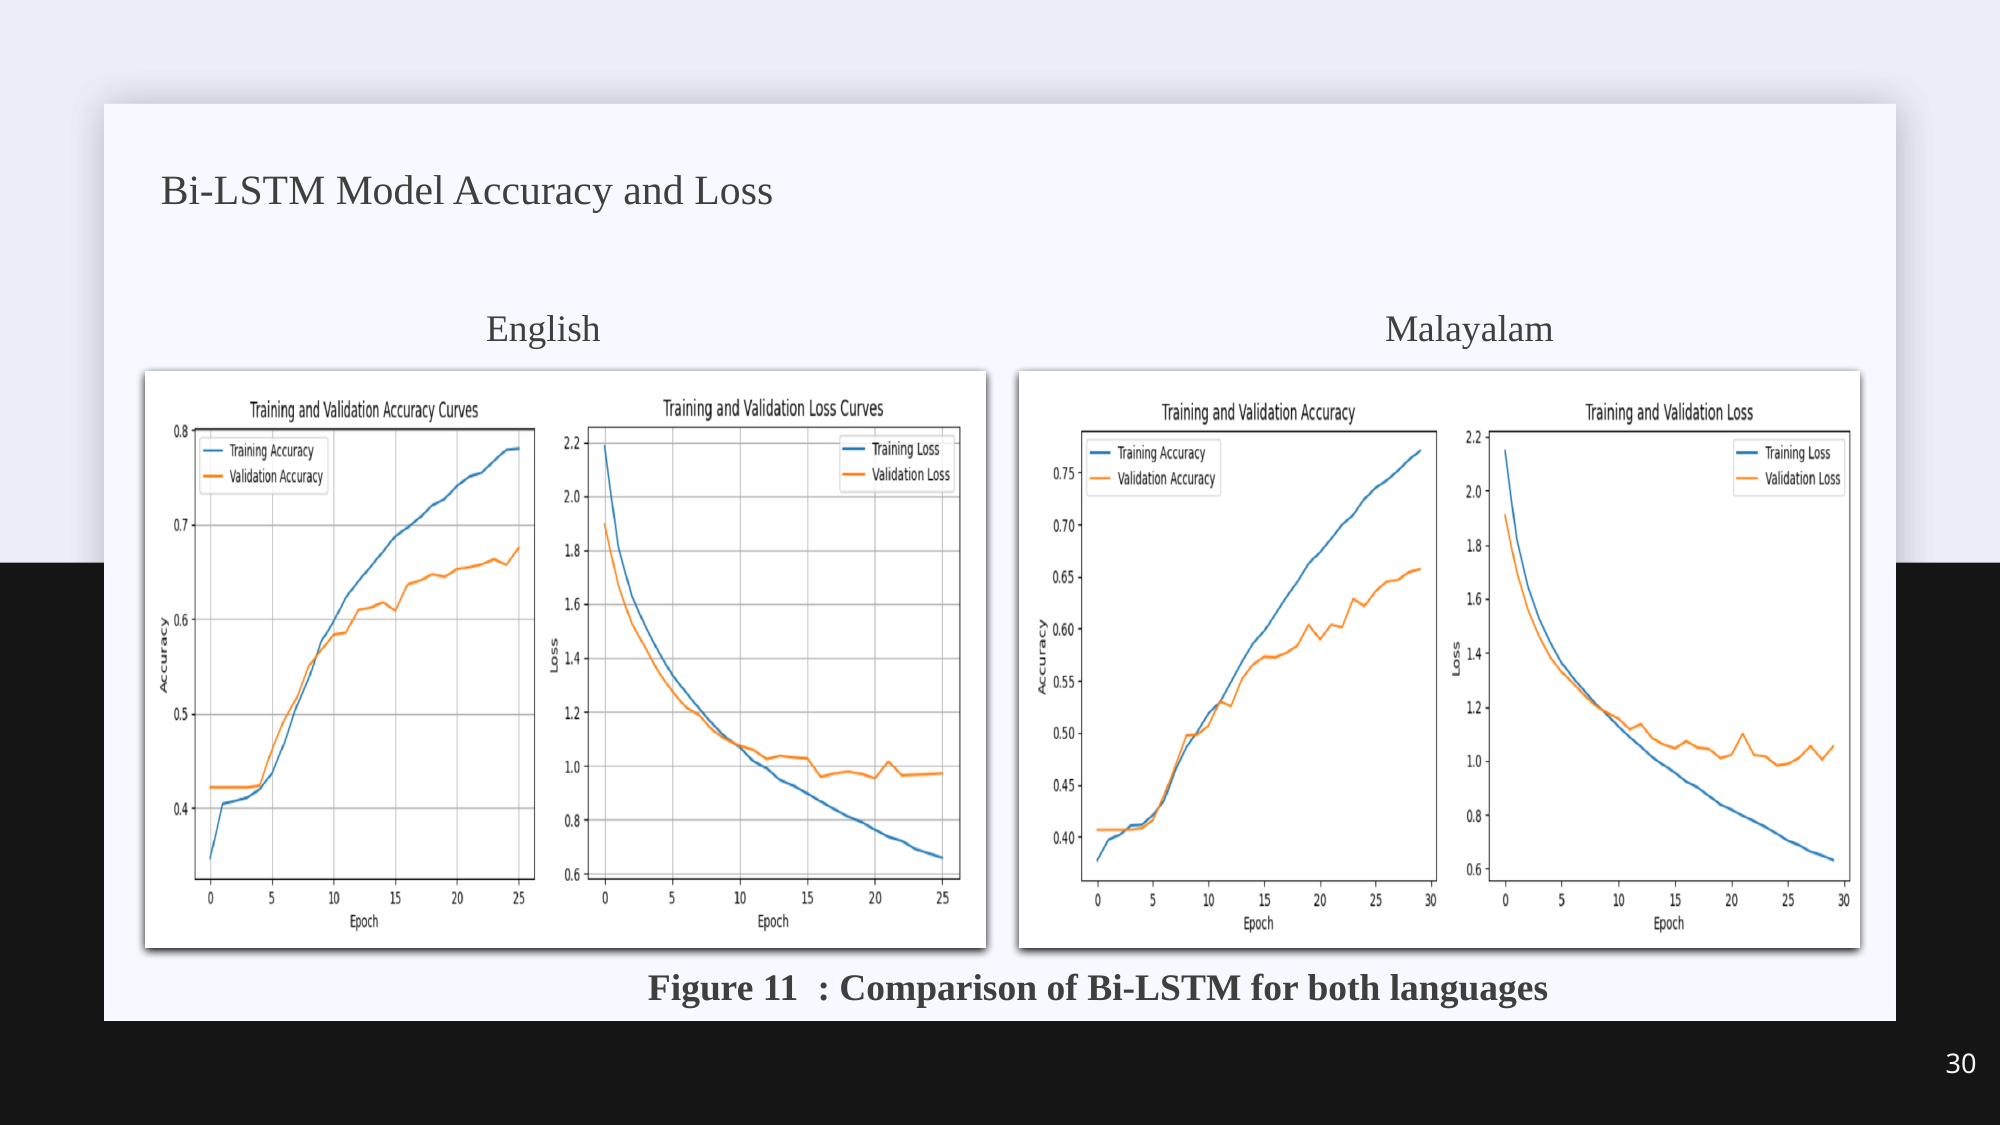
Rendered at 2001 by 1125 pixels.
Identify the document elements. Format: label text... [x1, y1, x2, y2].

picture [1019, 371, 1860, 949]
text_box Bi-LSTM Model Accuracy and Loss [145, 147, 1860, 243]
text_box English [471, 288, 638, 341]
text_box Malayalam [1370, 288, 1634, 341]
slide_number 30 [1871, 1038, 1992, 1125]
picture [145, 371, 986, 949]
text_box Figure 11 : Comparison of Bi-LSTM for both languages [544, 948, 1653, 1019]
